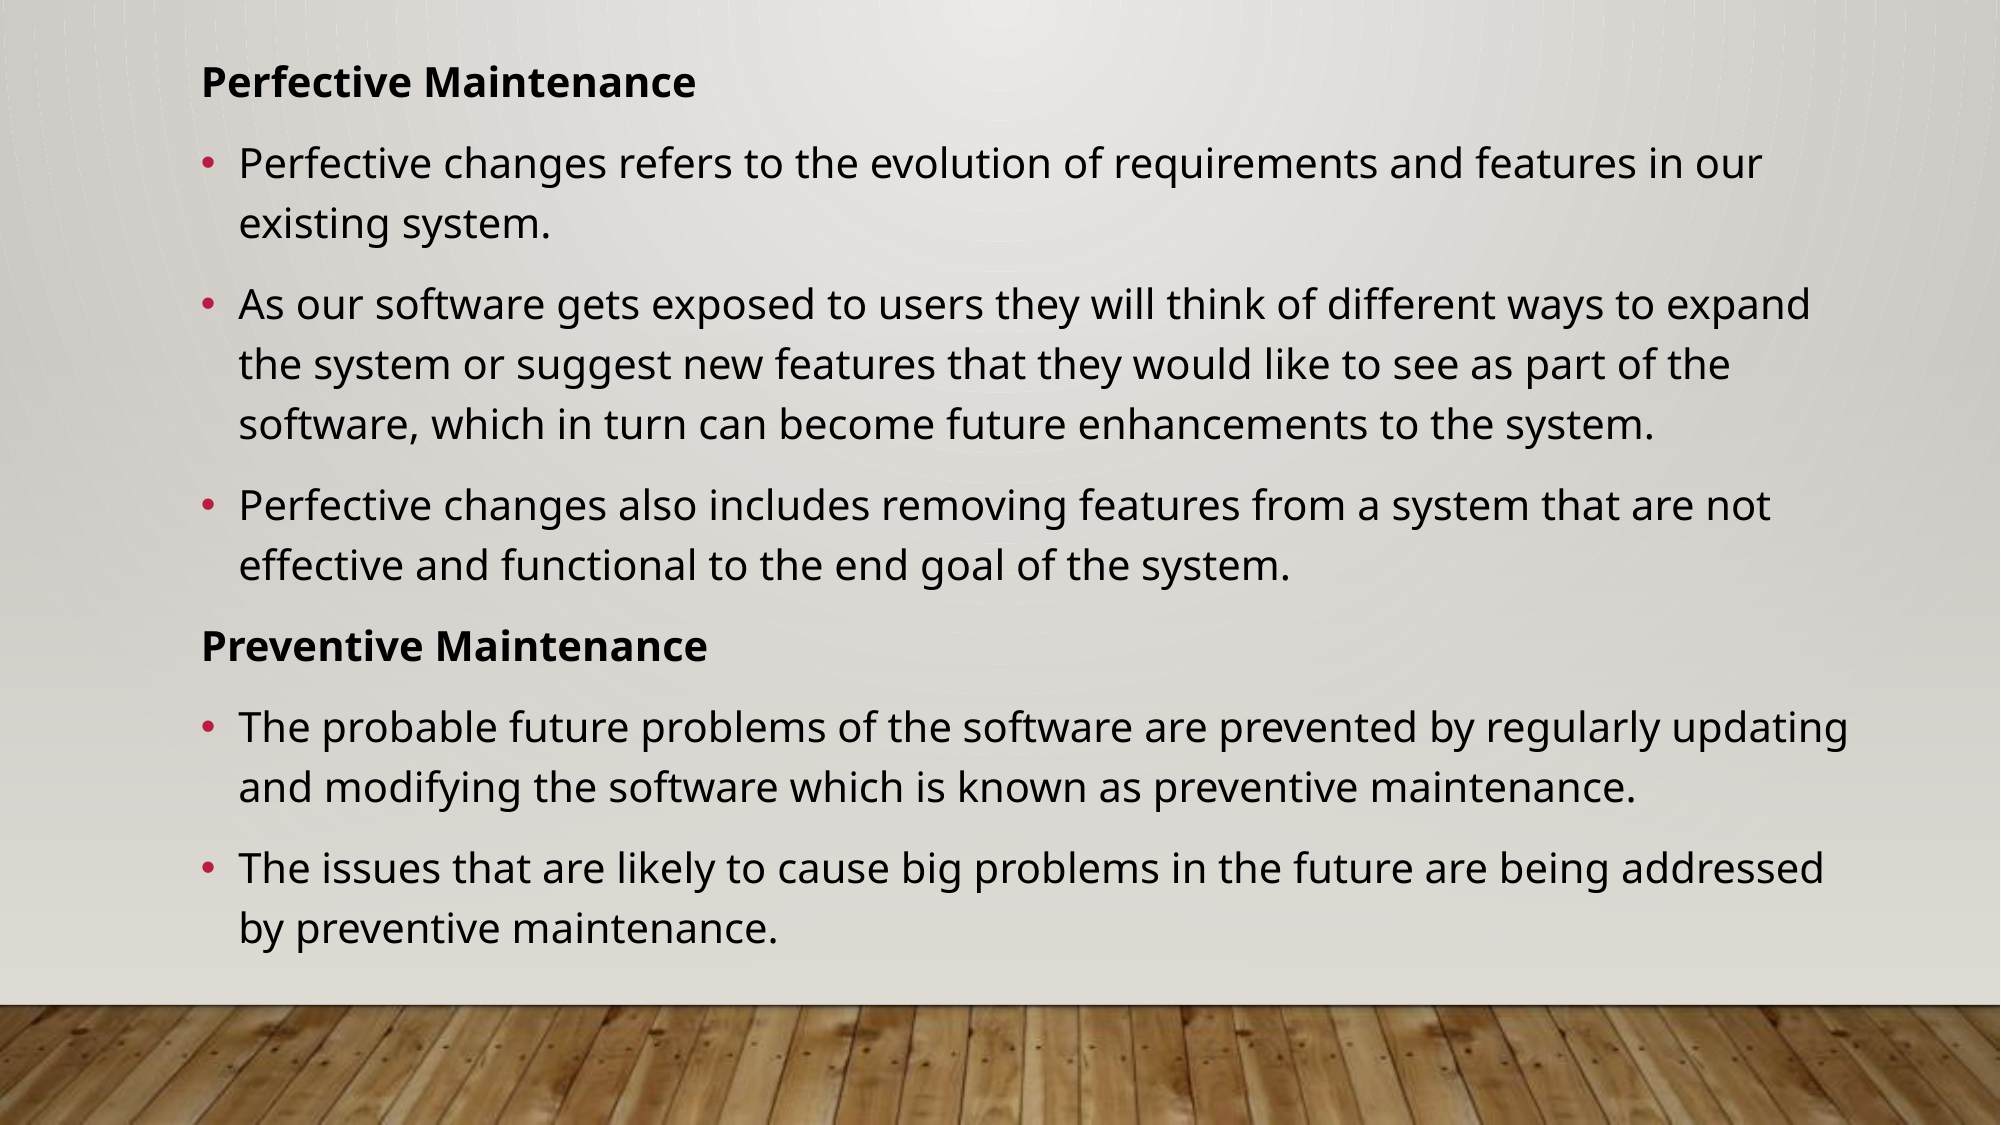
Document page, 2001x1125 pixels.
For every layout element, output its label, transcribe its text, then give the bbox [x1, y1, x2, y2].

list Perfective Maintenance Perfective changes refers to the evolution of requirements and features in our existing system. As our software gets exposed to users they will think of different ways to expand the system or suggest new features that they would like to see as part of the software, which in turn can become future enhancements to the system. Perfective changes also includes removing features from a system that are not effective and functional to the end goal of the system. Preventive Maintenance The probable future problems of the software are prevented by regularly updating and modifying the software which is known as preventive maintenance. The issues that are likely to cause big problems in the future are being addressed by preventive maintenance. [185, 38, 1872, 998]
picture [0, 1005, 2000, 1125]
